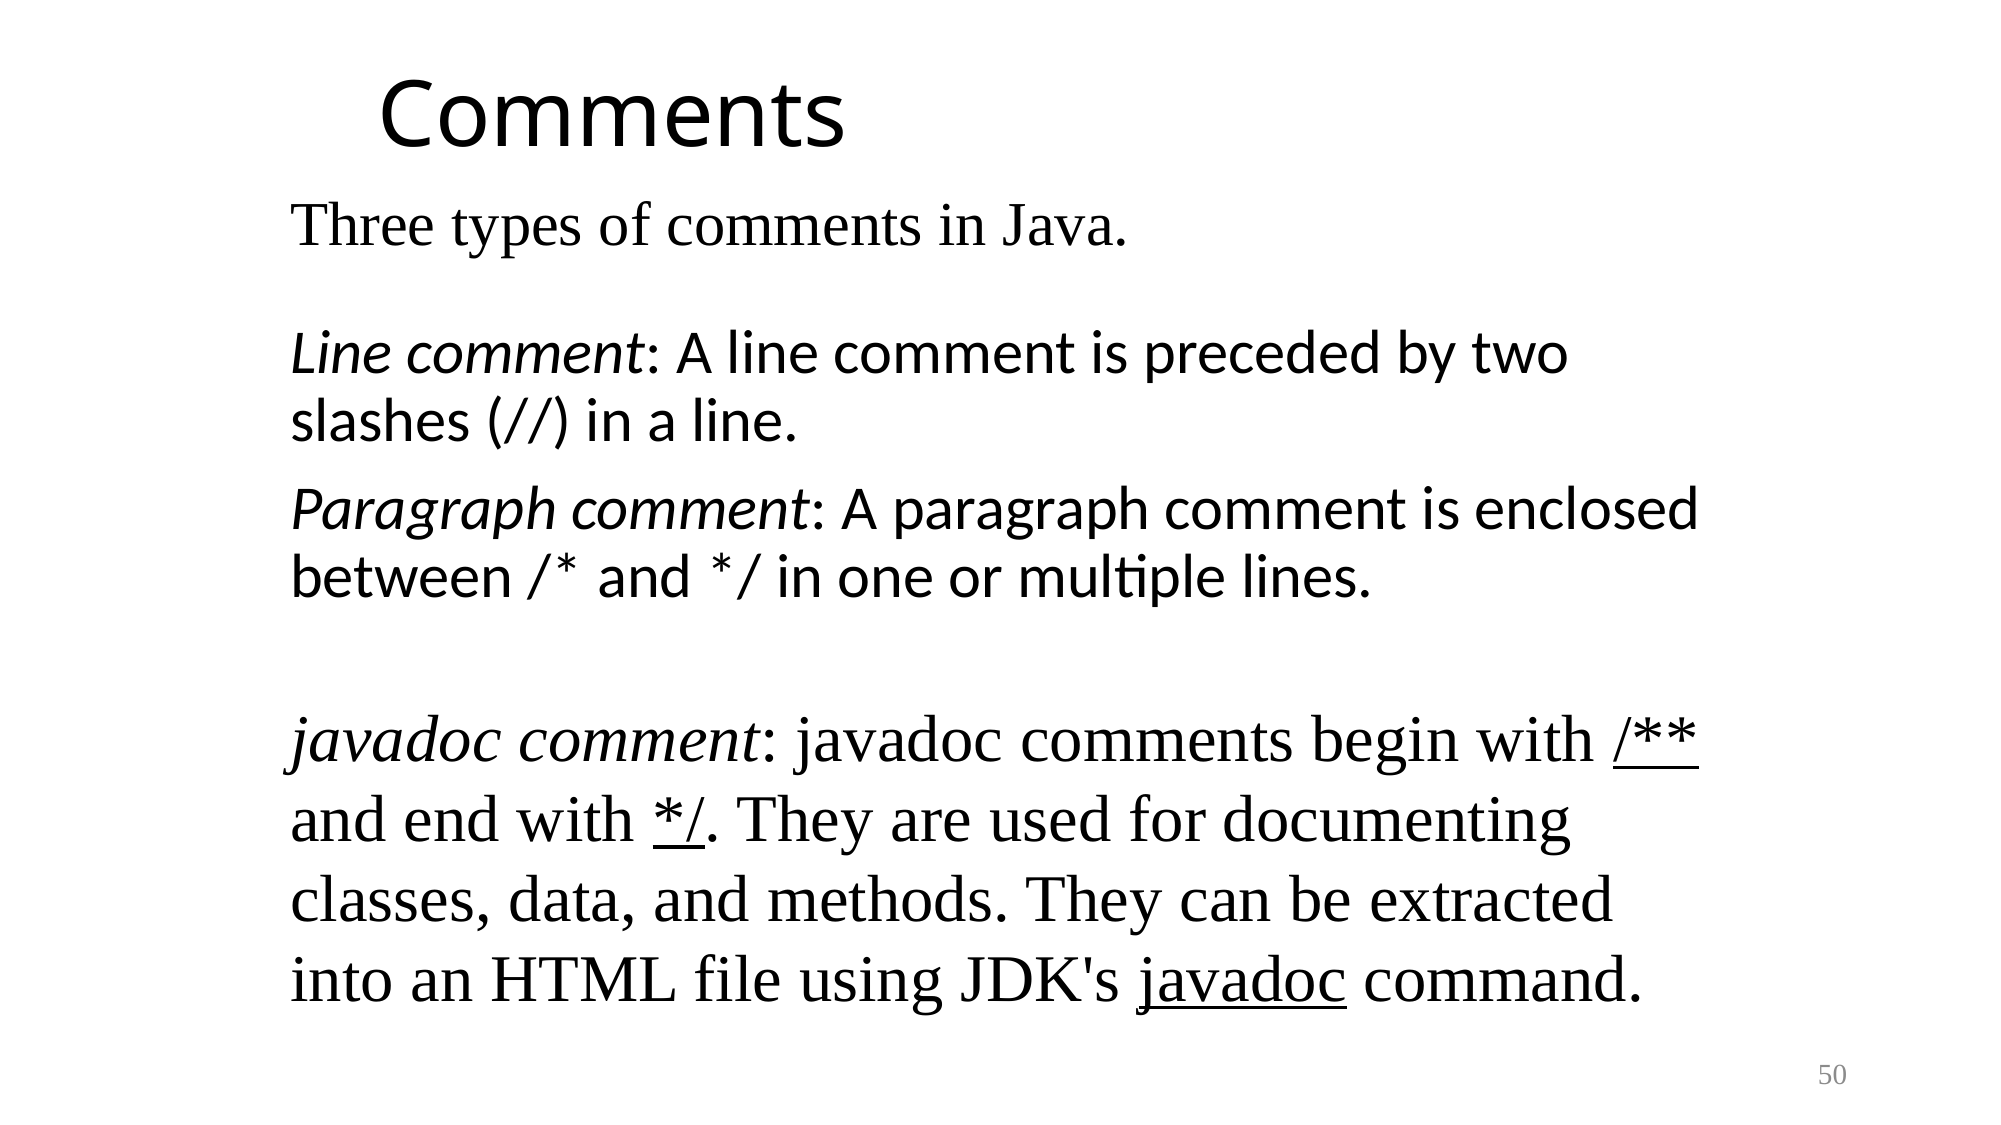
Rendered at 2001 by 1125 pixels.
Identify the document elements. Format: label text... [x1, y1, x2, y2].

title Comments [362, 0, 1638, 174]
list Line comment: A line comment is preceded by two slashes (//) in a line. Paragraph comment: A paragraph comment is enclosed between /* and */ in one or multiple lines. [275, 312, 1750, 650]
slide_number 50 [1412, 1042, 1863, 1103]
text_box javadoc comment: javadoc comments begin with /** and end with */. They are used for documenting classes, data, and methods. They can be extracted into an HTML file using JDK's javadoc command. [275, 687, 1750, 1025]
text_box Three types of comments in Java. [275, 174, 1750, 275]
